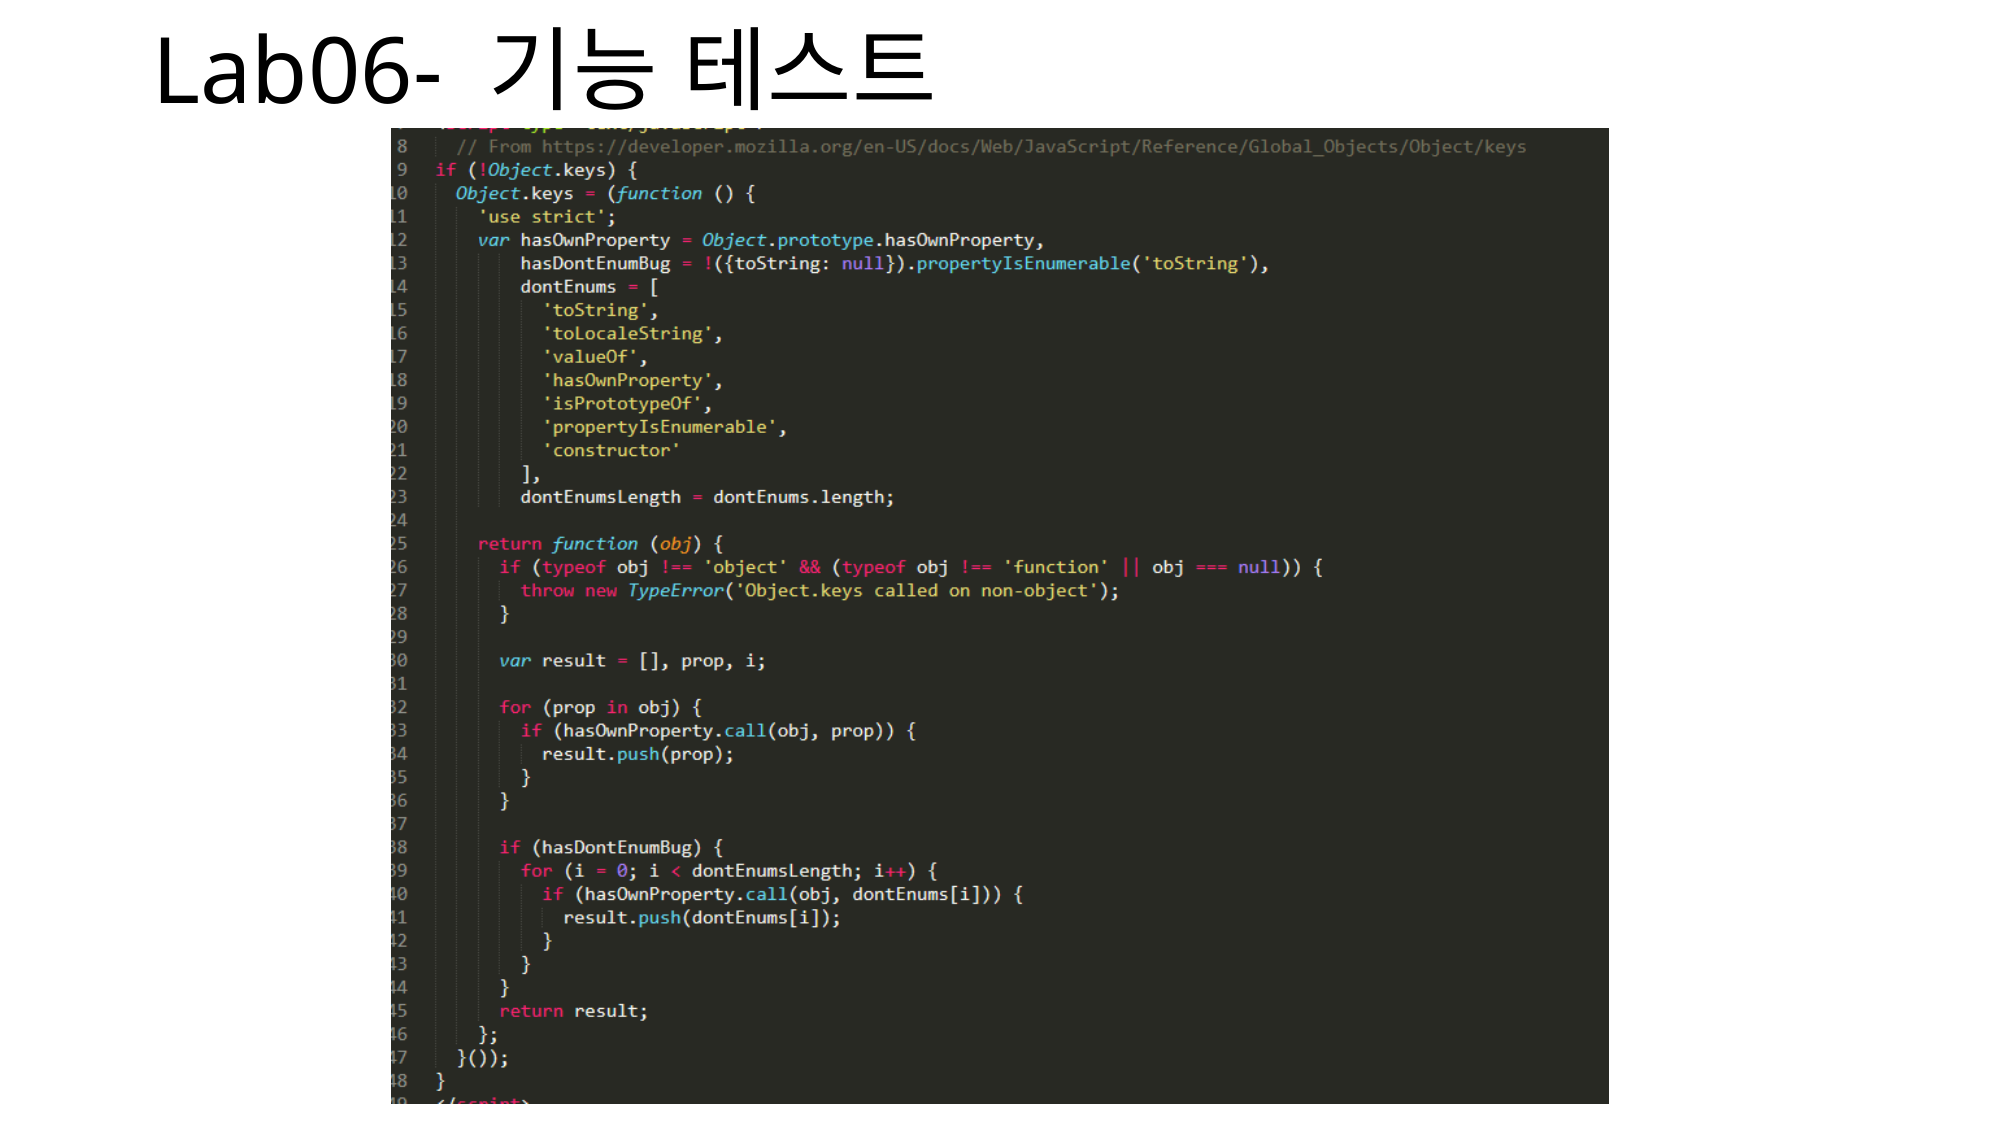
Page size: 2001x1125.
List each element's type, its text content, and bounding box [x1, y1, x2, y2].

title Lab06- 기능 테스트 [137, 0, 1863, 183]
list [391, 128, 1609, 1104]
